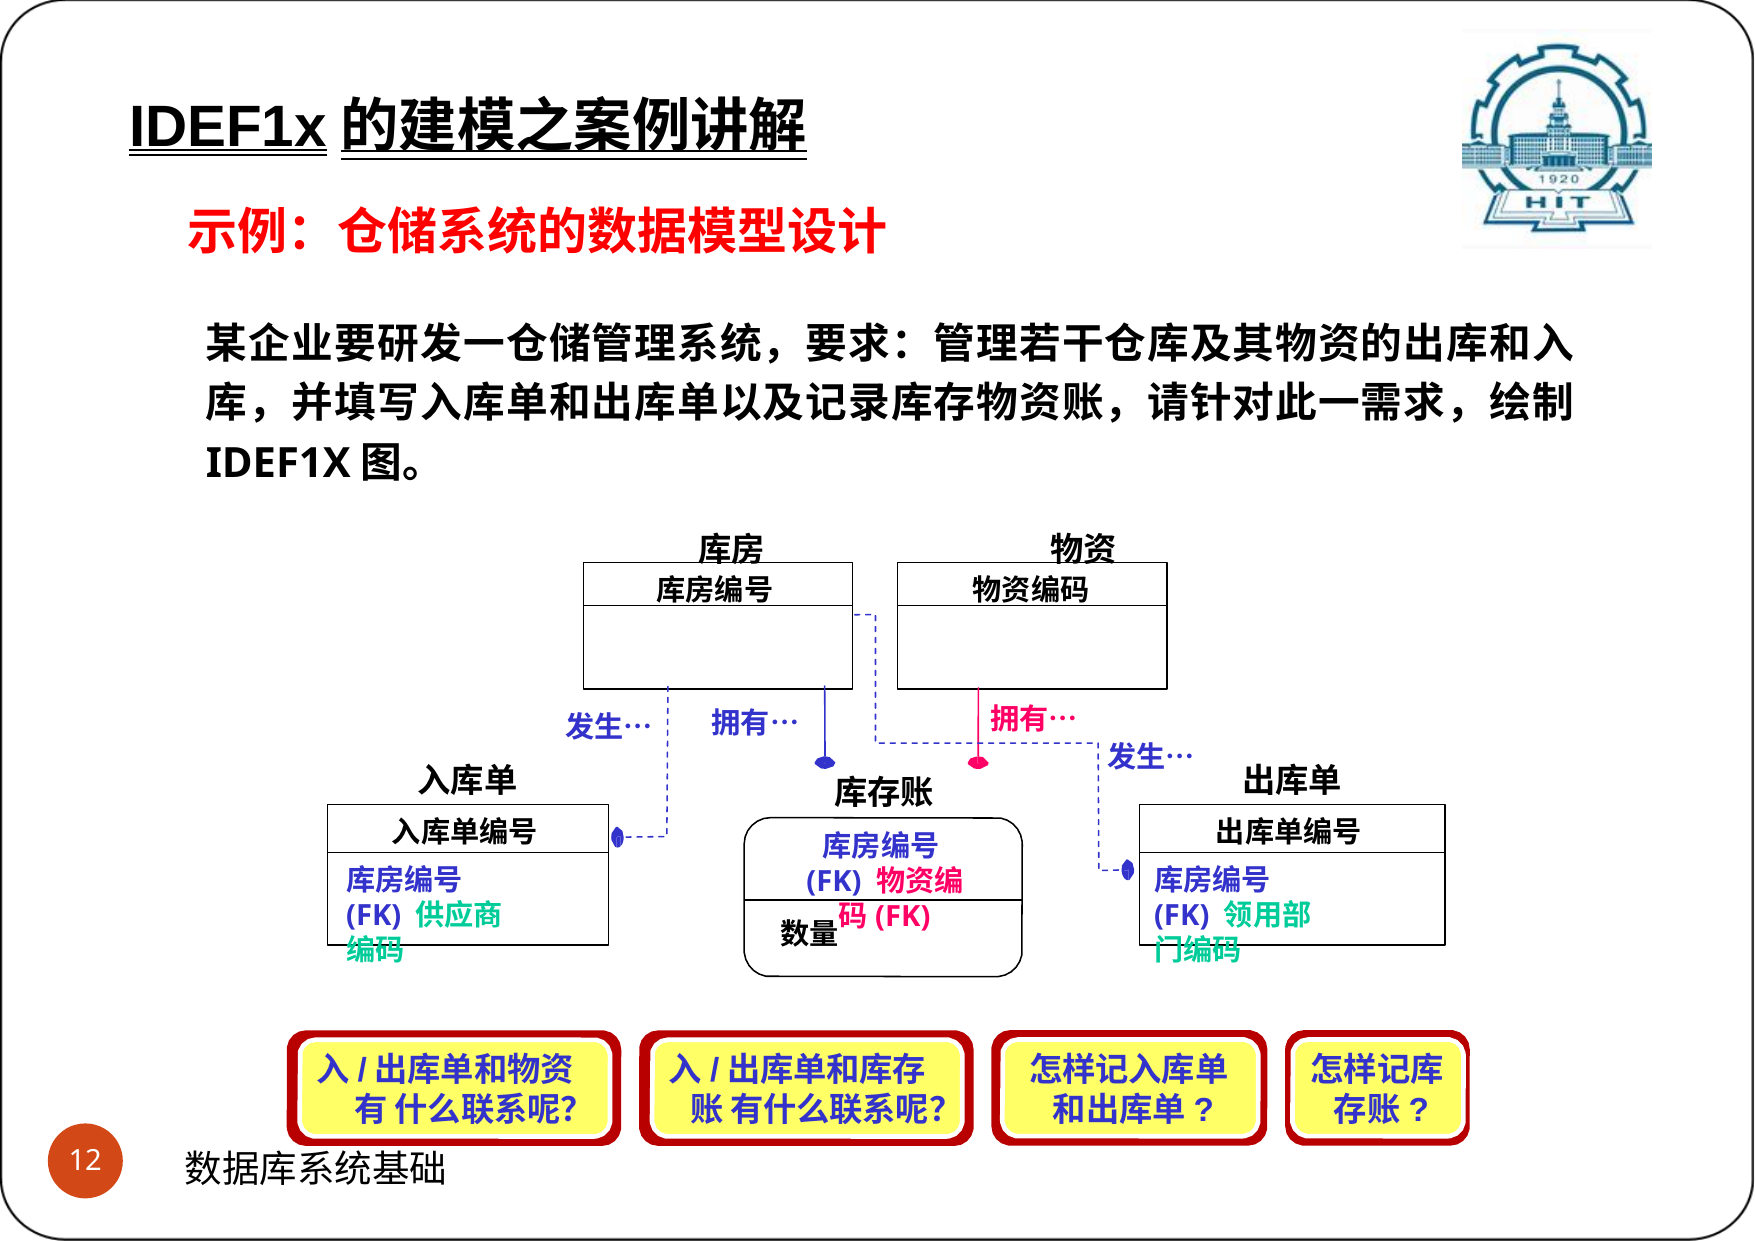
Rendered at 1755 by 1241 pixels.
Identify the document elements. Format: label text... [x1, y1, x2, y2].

text_box [897, 568, 1167, 605]
text_box [1139, 804, 1446, 852]
text_box 怎样记库 存账? [1308, 1047, 1447, 1128]
text_box 库存账 库房编号(FK) 物资编码(FK) [793, 771, 975, 933]
text_box 库房编号(FK) 供应商编码 [343, 861, 525, 966]
text_box 库房编号 物资编码 [654, 571, 1090, 607]
text_box [639, 1030, 974, 1146]
text_box 出库单 [1239, 758, 1345, 799]
text_box 某企业要研发一仓储管理系统，要求：管理若干仓库及其物资的出库和入 库，并填写入库单和出库单以及记录库存物资账，请针对此一需求，绘制 IDEF1X图。 库房 物资 [203, 307, 1575, 568]
text_box [975, 817, 1023, 900]
text_box [611, 826, 624, 848]
text_box 入库单编号 [389, 813, 540, 849]
text_box [991, 1030, 1268, 1146]
text_box 怎样记入库单 和出库单? [1027, 1047, 1232, 1128]
text_box 示例：仓储系统的数据模型设计 [185, 199, 973, 320]
text_box 数量 [778, 915, 841, 951]
text_box 发生… [563, 707, 655, 743]
text_box 入/出库单和物资有 什么联系呢？ [314, 1047, 595, 1128]
text_box [1285, 1030, 1470, 1146]
text_box 库房编号(FK) 领用部门编码 [1152, 861, 1333, 966]
text_box [583, 568, 853, 605]
text_box 拥有… [709, 703, 801, 739]
text_box [1002, 1039, 1259, 1137]
text_box [286, 1030, 622, 1146]
text_box [299, 1039, 611, 1137]
text_box [583, 606, 853, 689]
text_box [897, 606, 1167, 689]
text_box [744, 817, 793, 900]
text_box [744, 901, 1023, 977]
text_box 入/出库单和库存账 有什么联系呢？ [666, 1047, 948, 1128]
text_box [1139, 853, 1446, 946]
text_box [652, 1039, 963, 1137]
text_box 拥有… [988, 700, 1079, 735]
text_box [967, 744, 989, 769]
text_box [814, 685, 836, 769]
picture [0, 0, 1755, 1241]
text_box [327, 804, 609, 852]
text_box 发生… [1105, 738, 1196, 774]
text_box [1121, 859, 1135, 881]
text_box 出库单编号 [1213, 813, 1364, 849]
text_box IDEF1x的建模之案例讲解 [114, 80, 1232, 168]
text_box [327, 853, 609, 946]
text_box [1292, 1039, 1464, 1137]
text_box 入库单 [415, 758, 520, 799]
